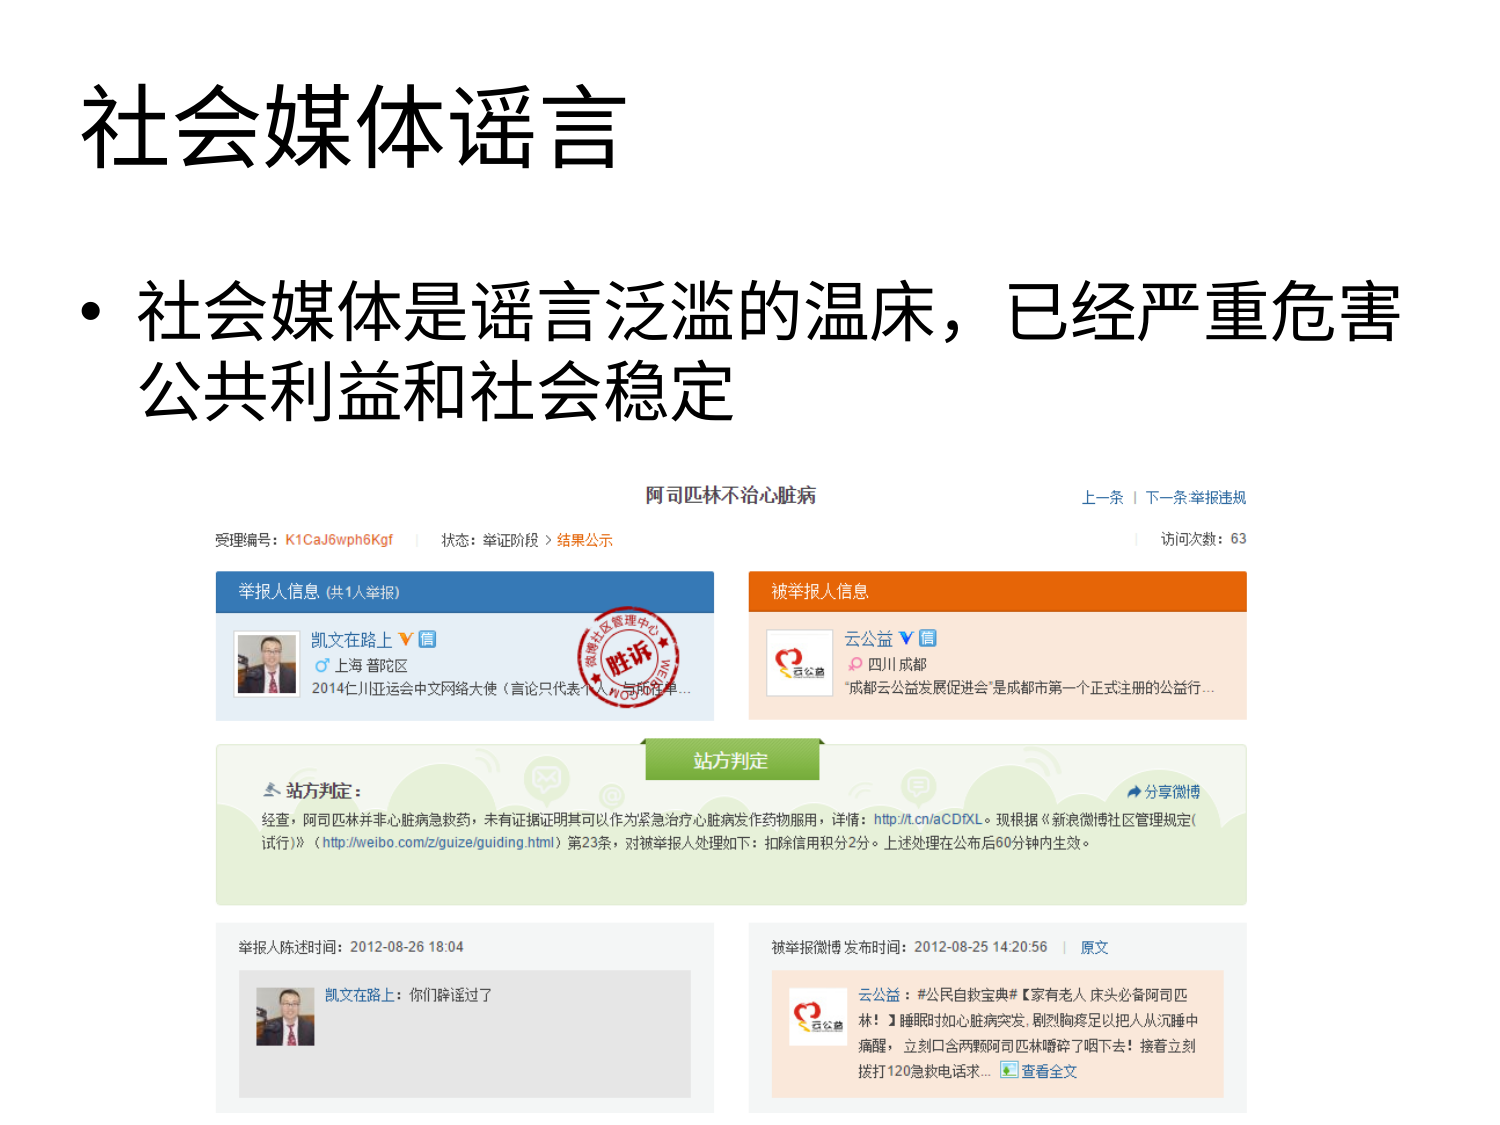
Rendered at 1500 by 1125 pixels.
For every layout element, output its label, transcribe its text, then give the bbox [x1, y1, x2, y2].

title 社会媒体谣言 [64, 30, 1425, 219]
picture [194, 467, 1262, 1113]
list 社会媒体是谣言泛滥的温床，已经严重危害公共利益和社会稳定 [64, 262, 1425, 1005]
